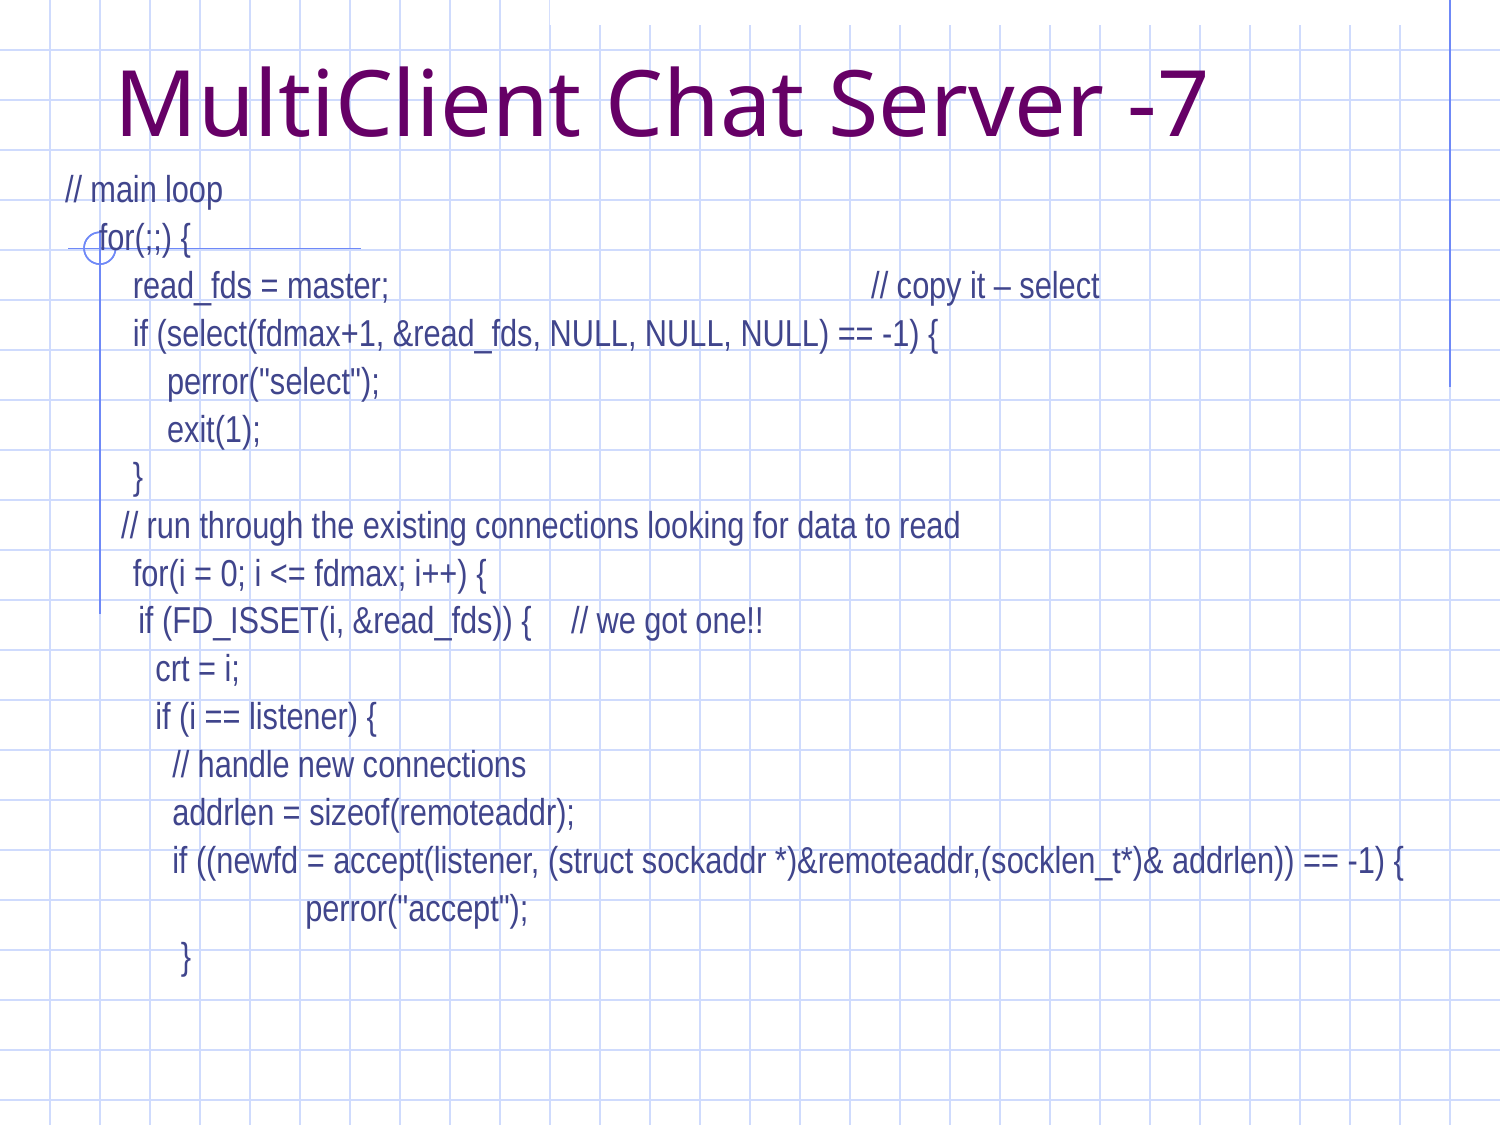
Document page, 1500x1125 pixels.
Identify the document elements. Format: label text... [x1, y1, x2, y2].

list // main loop for(;;) { read_fds = master; // copy it – select if (select(fdmax+1, &read_fds, NULL, NULL, NULL) == -1) { perror("select"); exit(1); } // run through the existing connections looking for data to read for(i = 0; i <= fdmax; i++) { if (FD_ISSET(i, &read_fds)) { // we got one!! crt = i; if (i == listener) { // handle new connections addrlen = sizeof(remoteaddr); if ((newfd = accept(listener, (struct sockaddr *)&remoteaddr,(socklen_t*)& addrlen)) == -1) { perror("accept"); } [50, 162, 1450, 1088]
title MultiClient Chat Server -7 [99, 50, 1375, 162]
